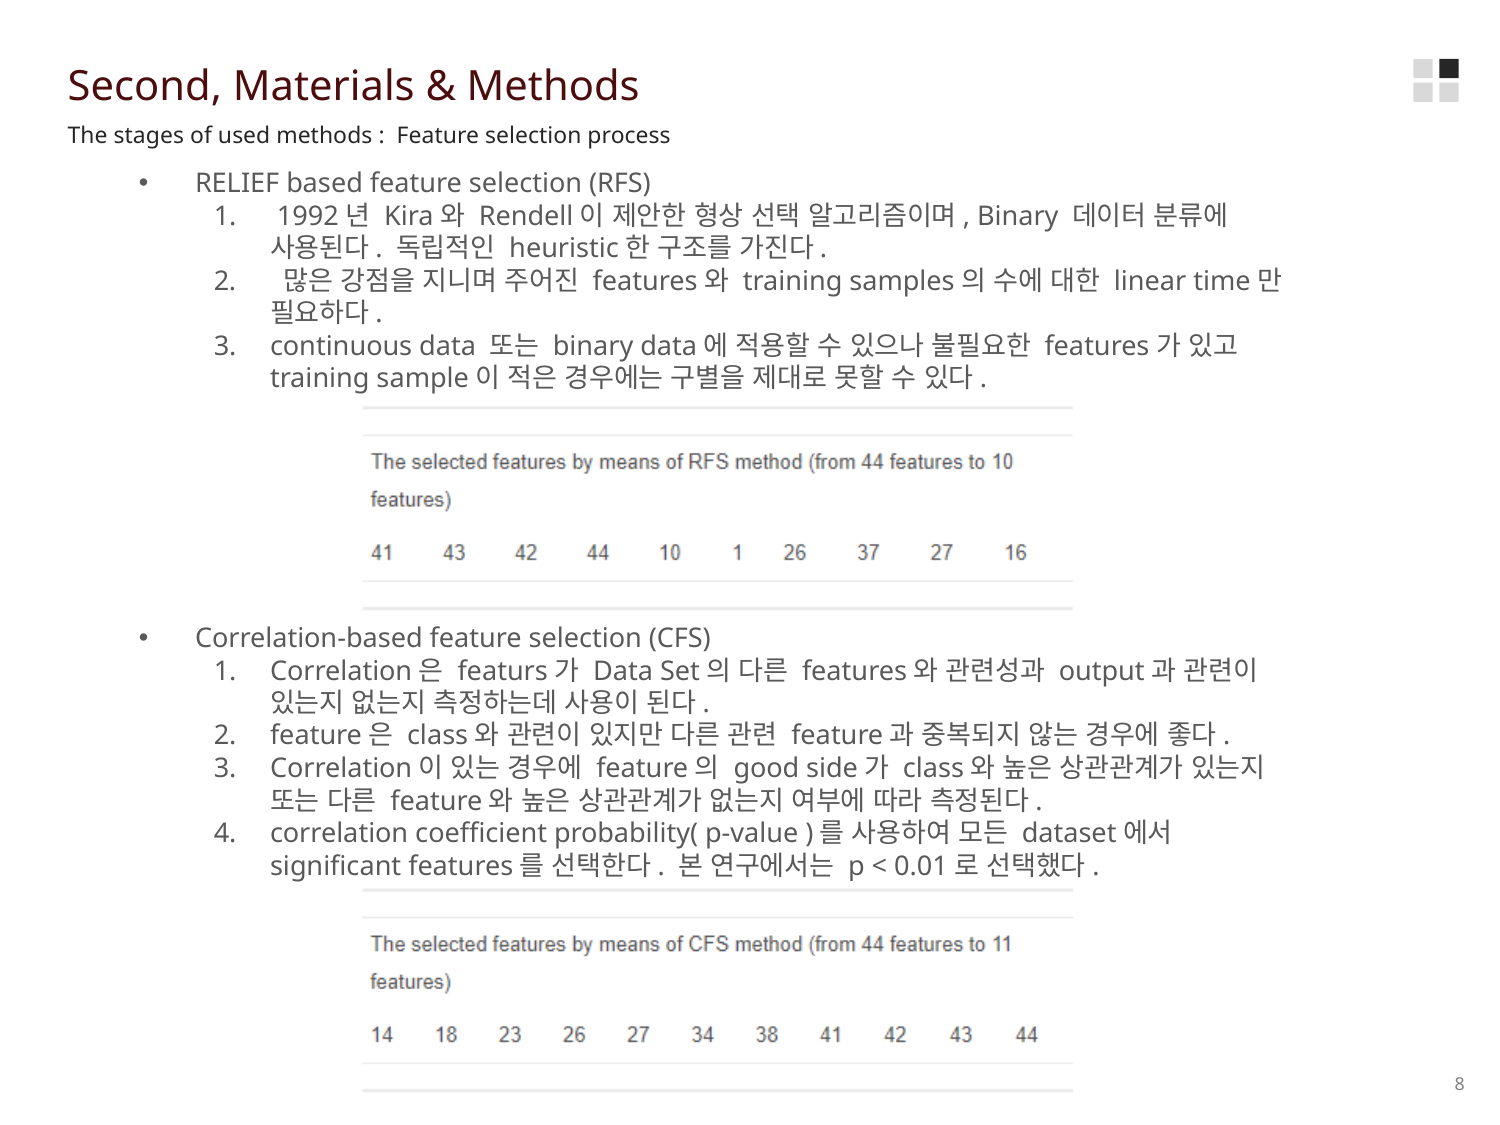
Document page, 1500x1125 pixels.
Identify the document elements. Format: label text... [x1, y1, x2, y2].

text_box RELIEF based feature selection (RFS) 1992년 Kira와 Rendell이 제안한 형상 선택 알고리즘이며, Binary 데이터 분류에 사용된다. 독립적인 heuristic한 구조를 가진다. 많은 강점을 지니며 주어진 features와 training samples의 수에 대한 linear time만 필요하다. continuous data 또는 binary data에 적용할 수 있으나 불필요한 features가 있고 training sample이 적은 경우에는 구별을 제대로 못할 수 있다. Correlation-based feature selection (CFS) Correlation은 featurs가 Data Set의 다른 features와 관련성과 output과 관련이 있는지 없는지 측정하는데 사용이 된다. feature은 class와 관련이 있지만 다른 관련 feature과 중복되지 않는 경우에 좋다. Correlation이 있는 경우에 feature의 good side가 class와 높은 상관관계가 있는지 또는 다른 feature와 높은 상관관계가 없는지 여부에 따라 측정된다. correlation coefficient probability( p-value )를 사용하여 모든 dataset에서 significant features를 선택한다. 본 연구에서는 p < 0.01로 선택했다. [123, 158, 1317, 921]
text_box Second, Materials & Methods [53, 51, 1199, 113]
picture [344, 881, 1097, 1106]
text_box The stages of used methods : Feature selection process [53, 113, 1199, 156]
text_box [1413, 58, 1459, 103]
picture [345, 396, 1095, 623]
